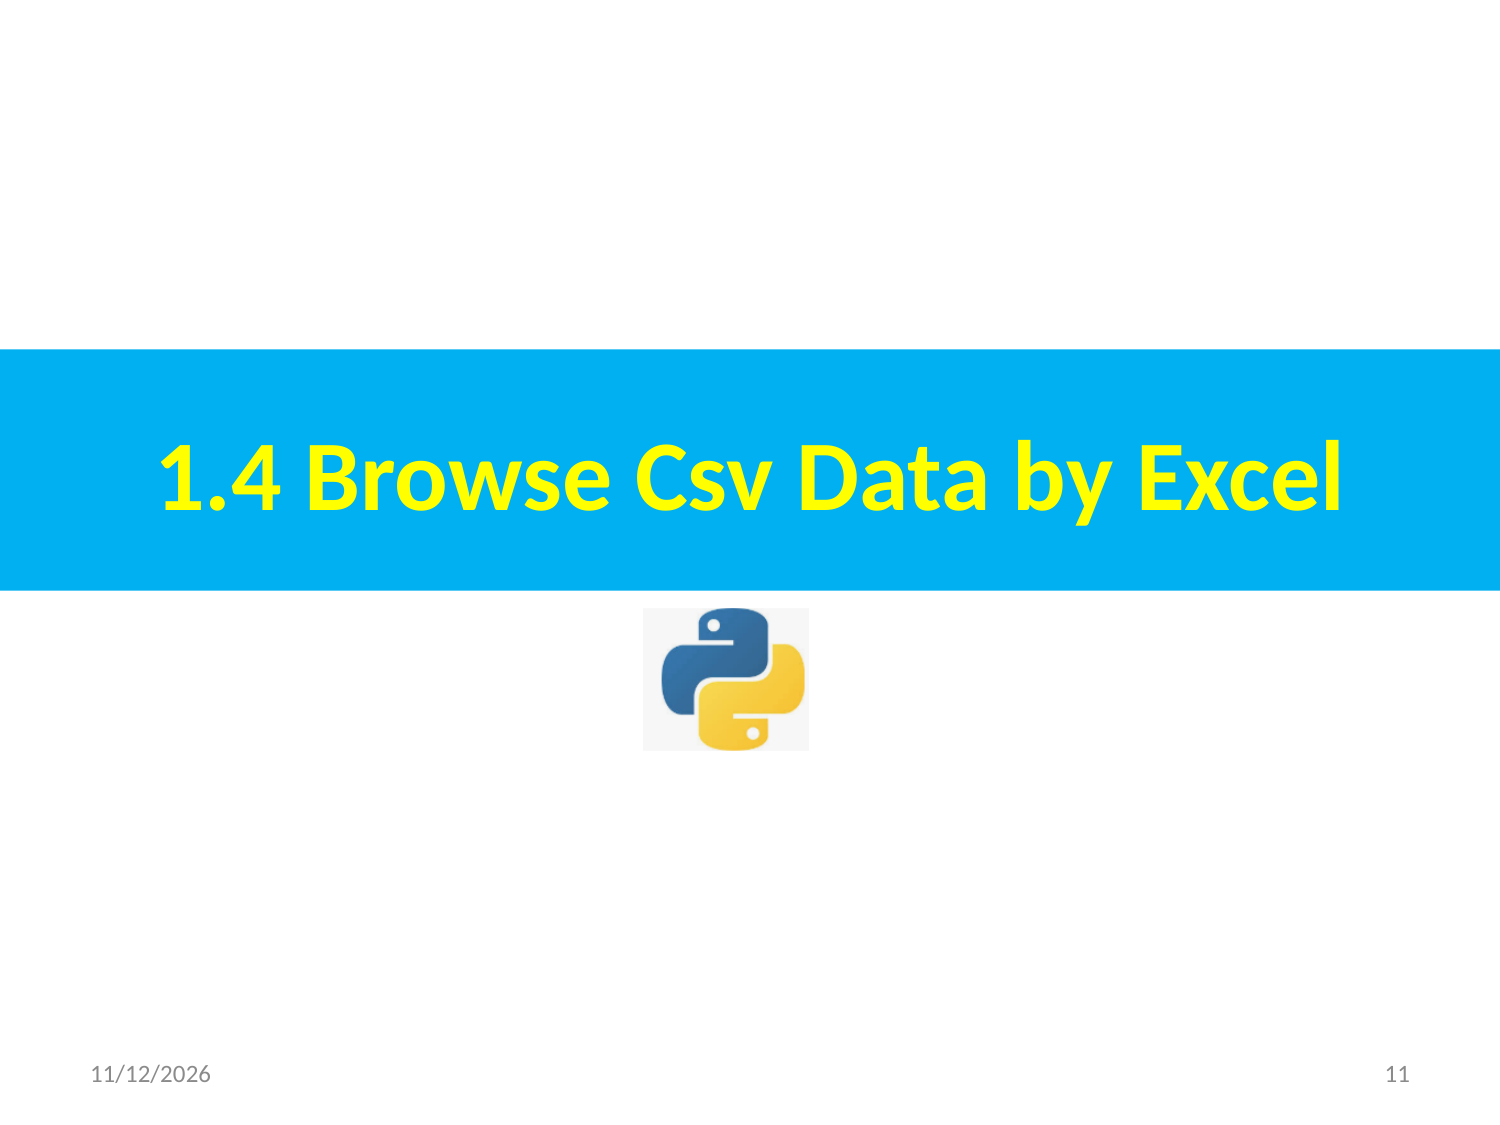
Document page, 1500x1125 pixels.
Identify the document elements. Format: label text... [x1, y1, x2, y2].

slide_number 11 [1074, 1042, 1425, 1103]
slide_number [75, 1042, 425, 1103]
picture [643, 606, 809, 752]
title 1.4 Browse Csv Data by Excel [0, 349, 1500, 591]
